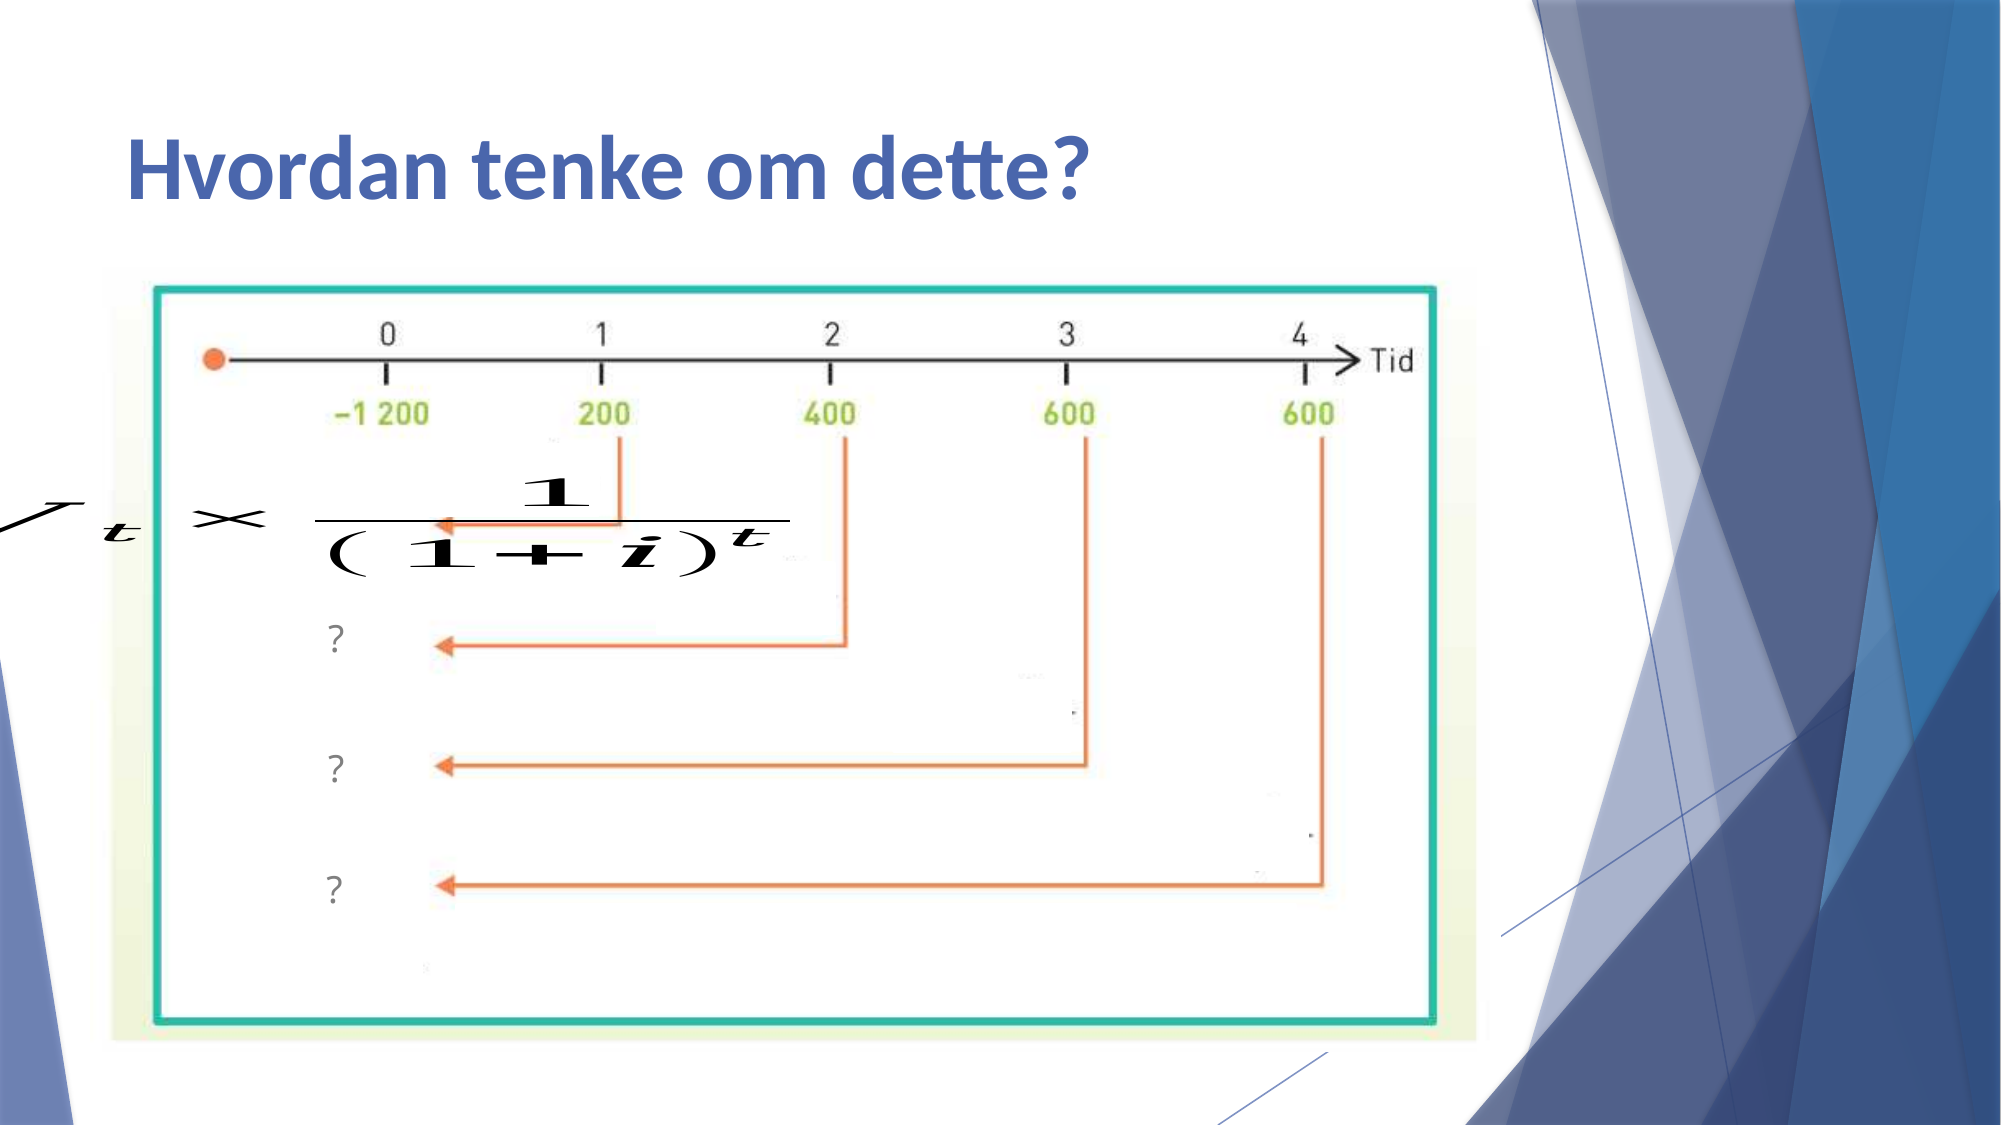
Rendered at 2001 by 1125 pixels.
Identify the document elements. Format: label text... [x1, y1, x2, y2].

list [89, 254, 1502, 1052]
title Hvordan tenke om dette? [111, 99, 1522, 317]
